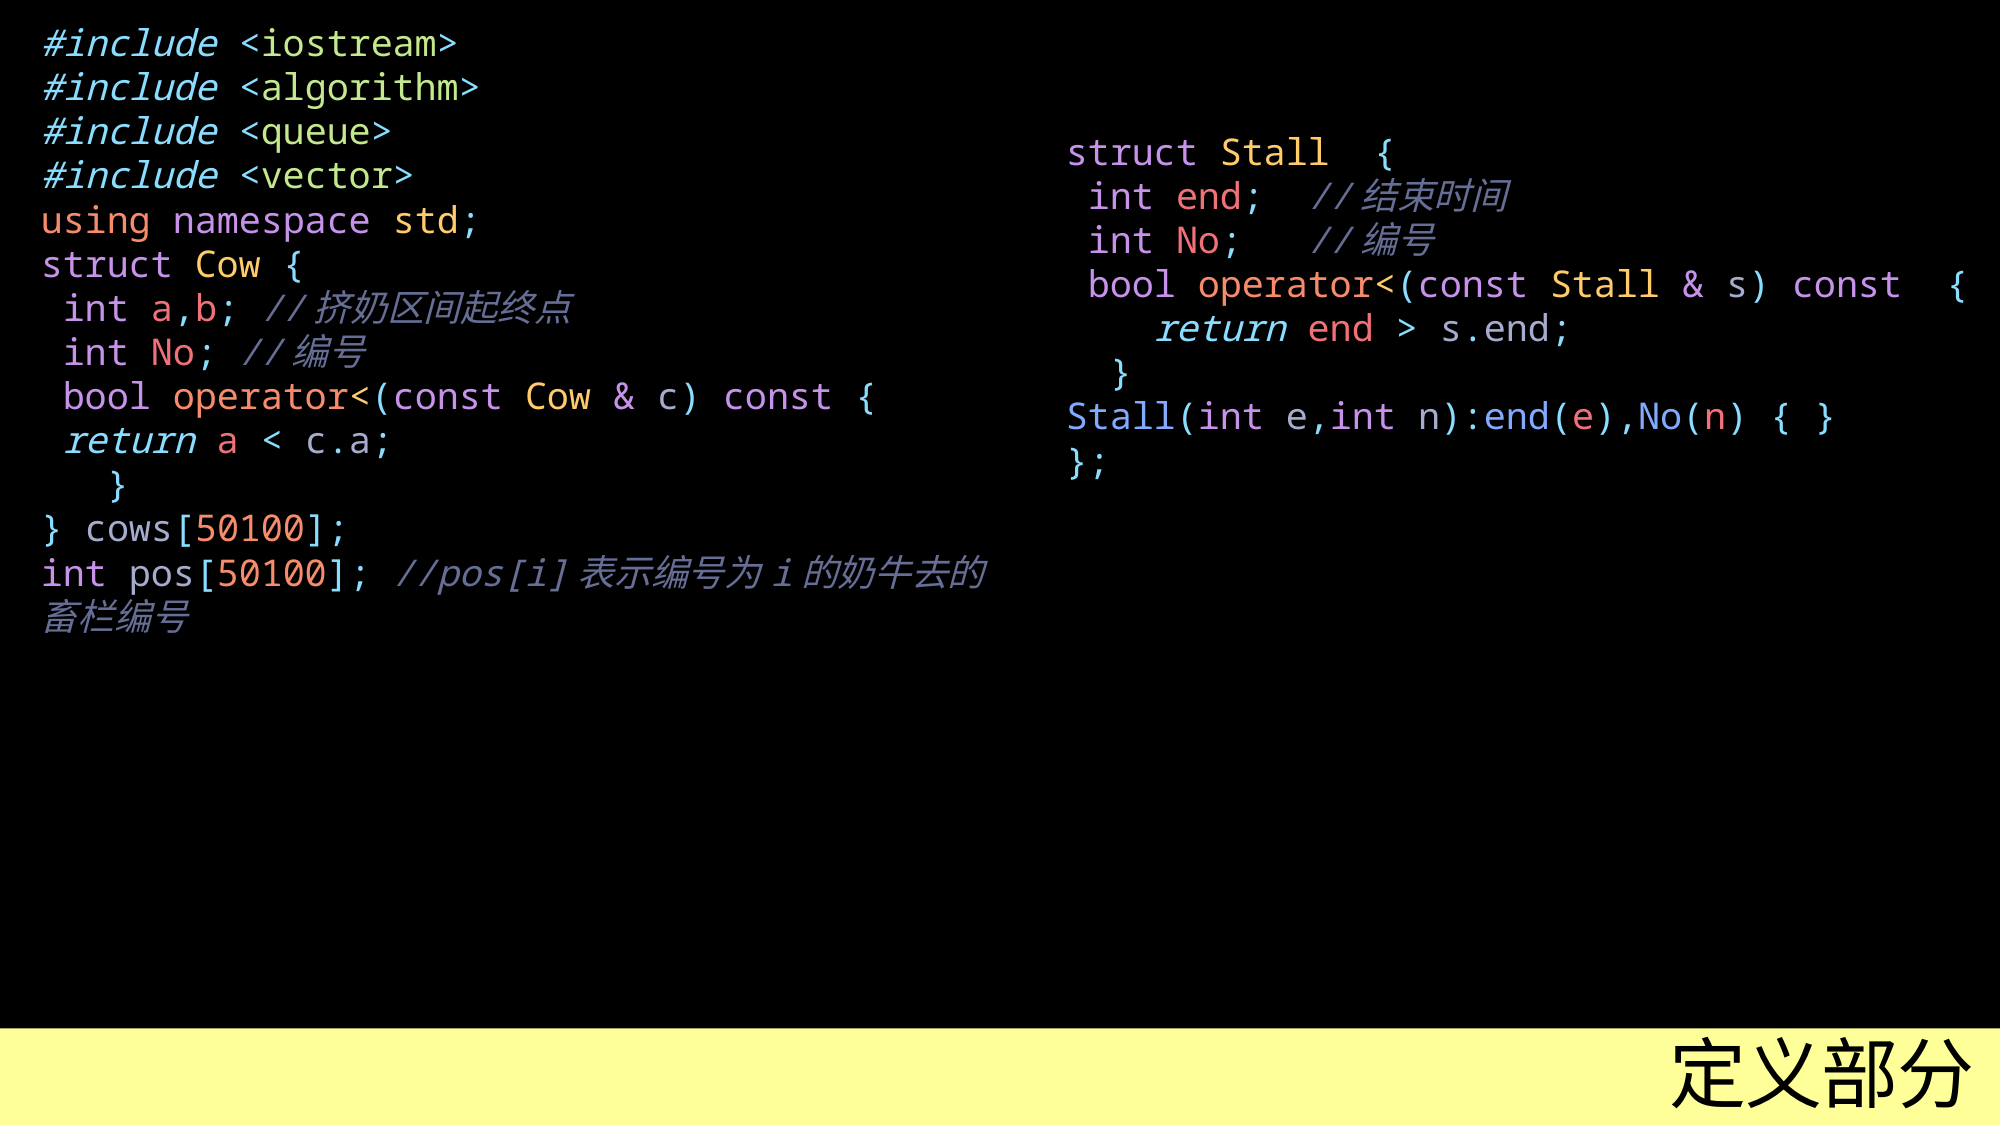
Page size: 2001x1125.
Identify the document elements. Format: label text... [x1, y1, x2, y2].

text_box struct Stall { int end; //结束时间 int No; //编号 bool operator<(const Stall & s) const { return end > s.end; } Stall(int e,int n):end(e),No(n) { } }; [1051, 121, 2000, 489]
text_box #include <iostream> #include <algorithm> #include <queue> #include <vector> using namespace std; struct Cow { int a,b; //挤奶区间起终点 int No; //编号 bool operator<(const Cow & c) const { return a < c.a; } } cows[50100]; int pos[50100]; //pos[i]表示编号为i的奶牛去的畜栏编号 [26, 12, 1027, 645]
list 定义部分 [0, 1028, 2000, 1125]
